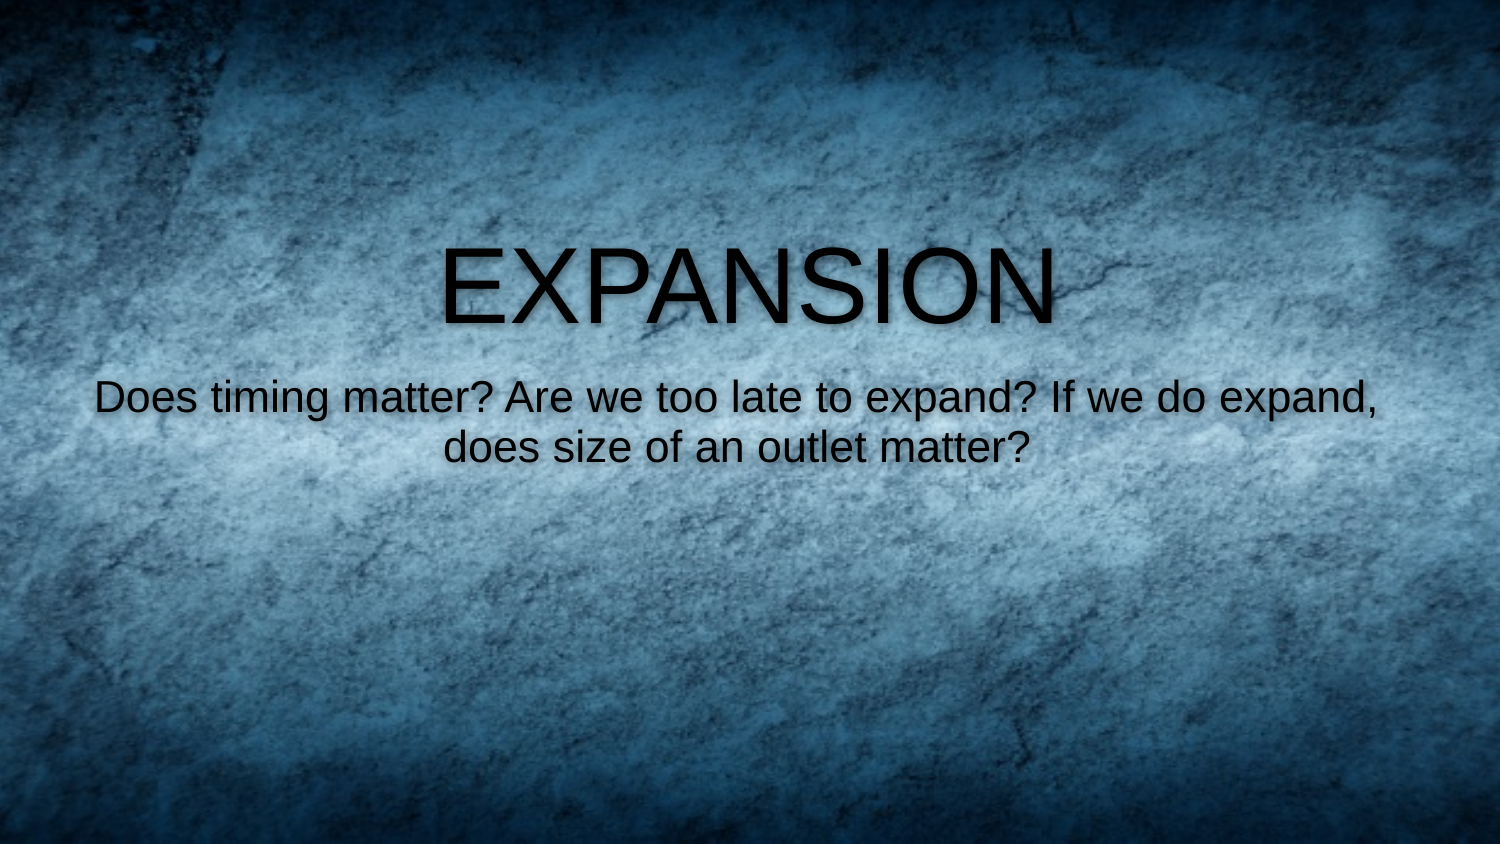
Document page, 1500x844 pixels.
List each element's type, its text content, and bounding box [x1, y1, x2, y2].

picture [0, 0, 1500, 844]
subtitle Does timing matter? Are we too late to expand? If we do expand, does size of an outlet matter? [39, 356, 1437, 487]
title EXPANSION [51, 24, 1449, 362]
